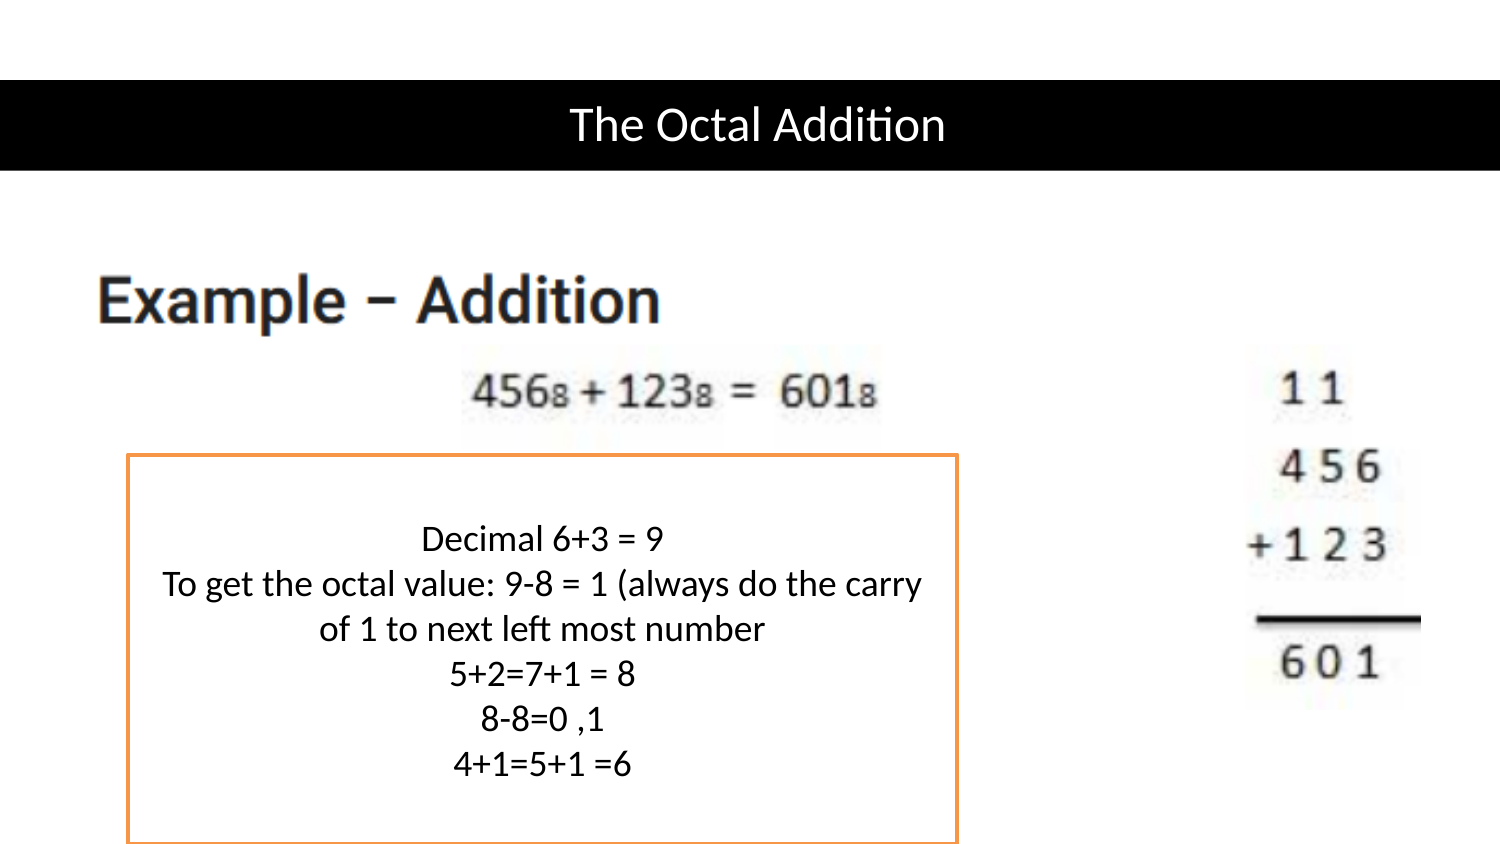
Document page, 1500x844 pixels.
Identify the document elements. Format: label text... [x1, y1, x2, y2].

text_box Decimal 6+3 = 9 To get the octal value: 9-8 = 1 (always do the carry of 1 to next left most number 5+2=7+1 = 8 8-8=0 ,1 4+1=5+1 =6 [126, 718, 959, 844]
text_box [0, 78, 1500, 173]
title The Octal Addition [68, 79, 1448, 171]
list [78, 243, 1422, 710]
